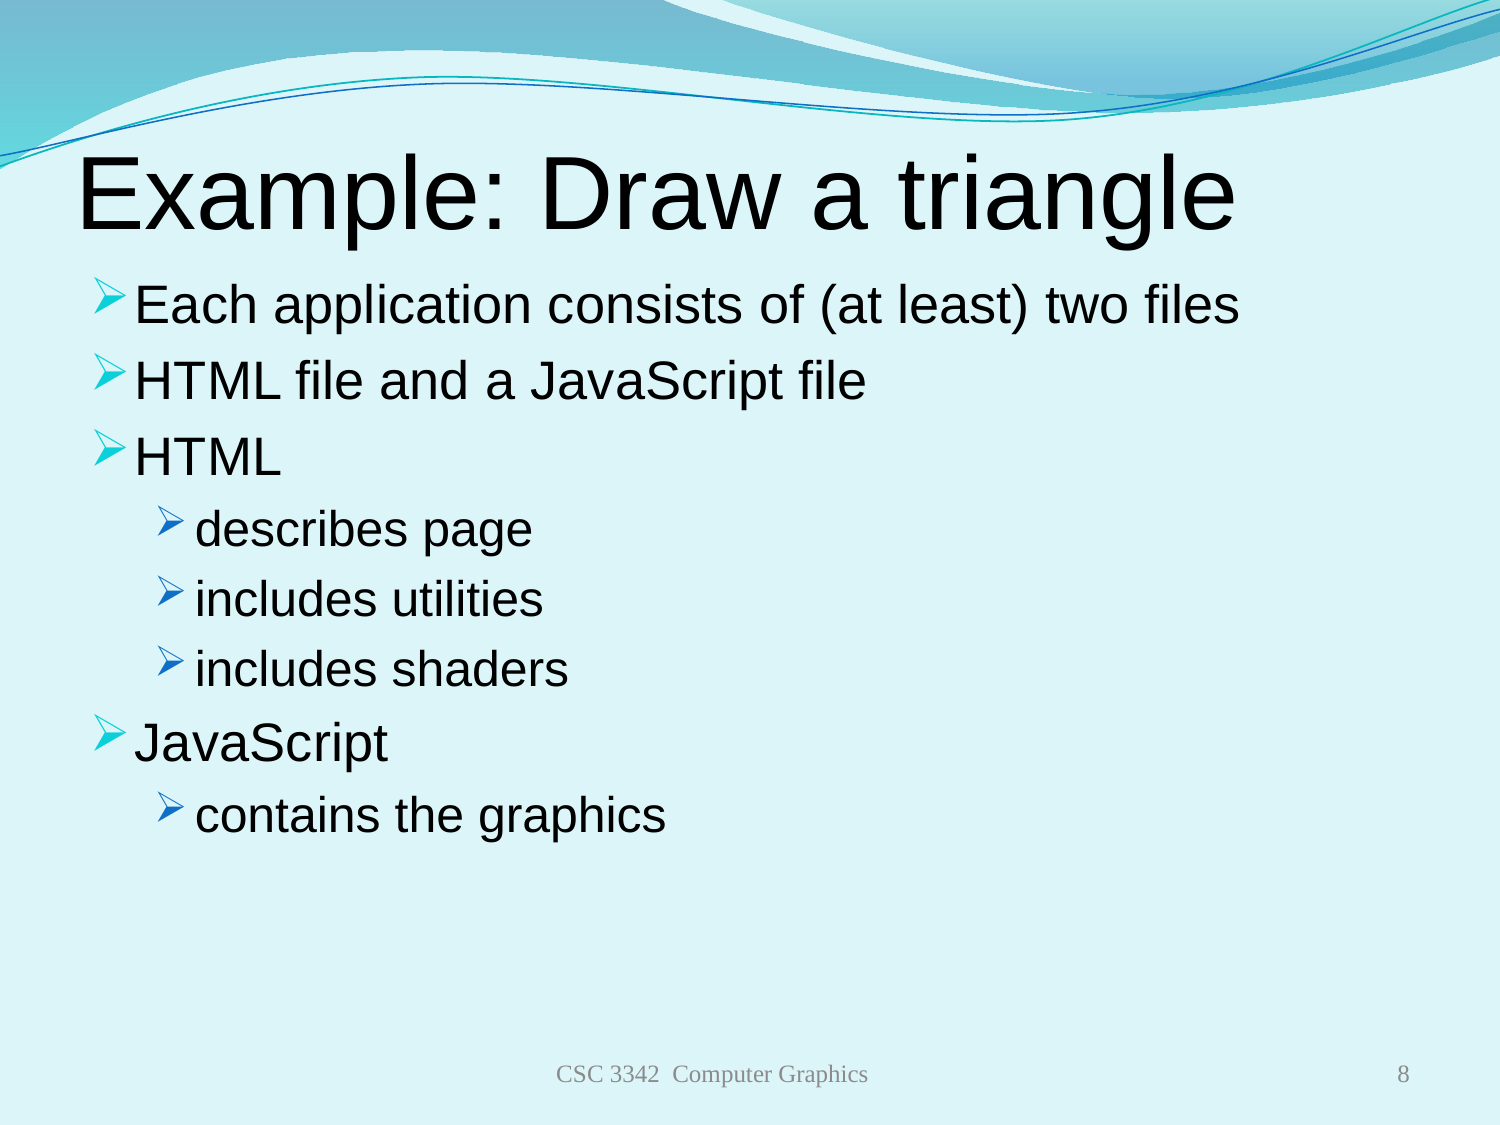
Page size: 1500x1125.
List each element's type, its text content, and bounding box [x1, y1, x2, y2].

title Example: Draw a triangle [75, 62, 1425, 250]
list Each application consists of (at least) two files HTML file and a JavaScript file HTML describes page includes utilities includes shaders JavaScript contains the graphics [75, 262, 1425, 1008]
slide_number 8 [1074, 1042, 1425, 1103]
footer CSC 3342 Computer Graphics [437, 1042, 988, 1103]
